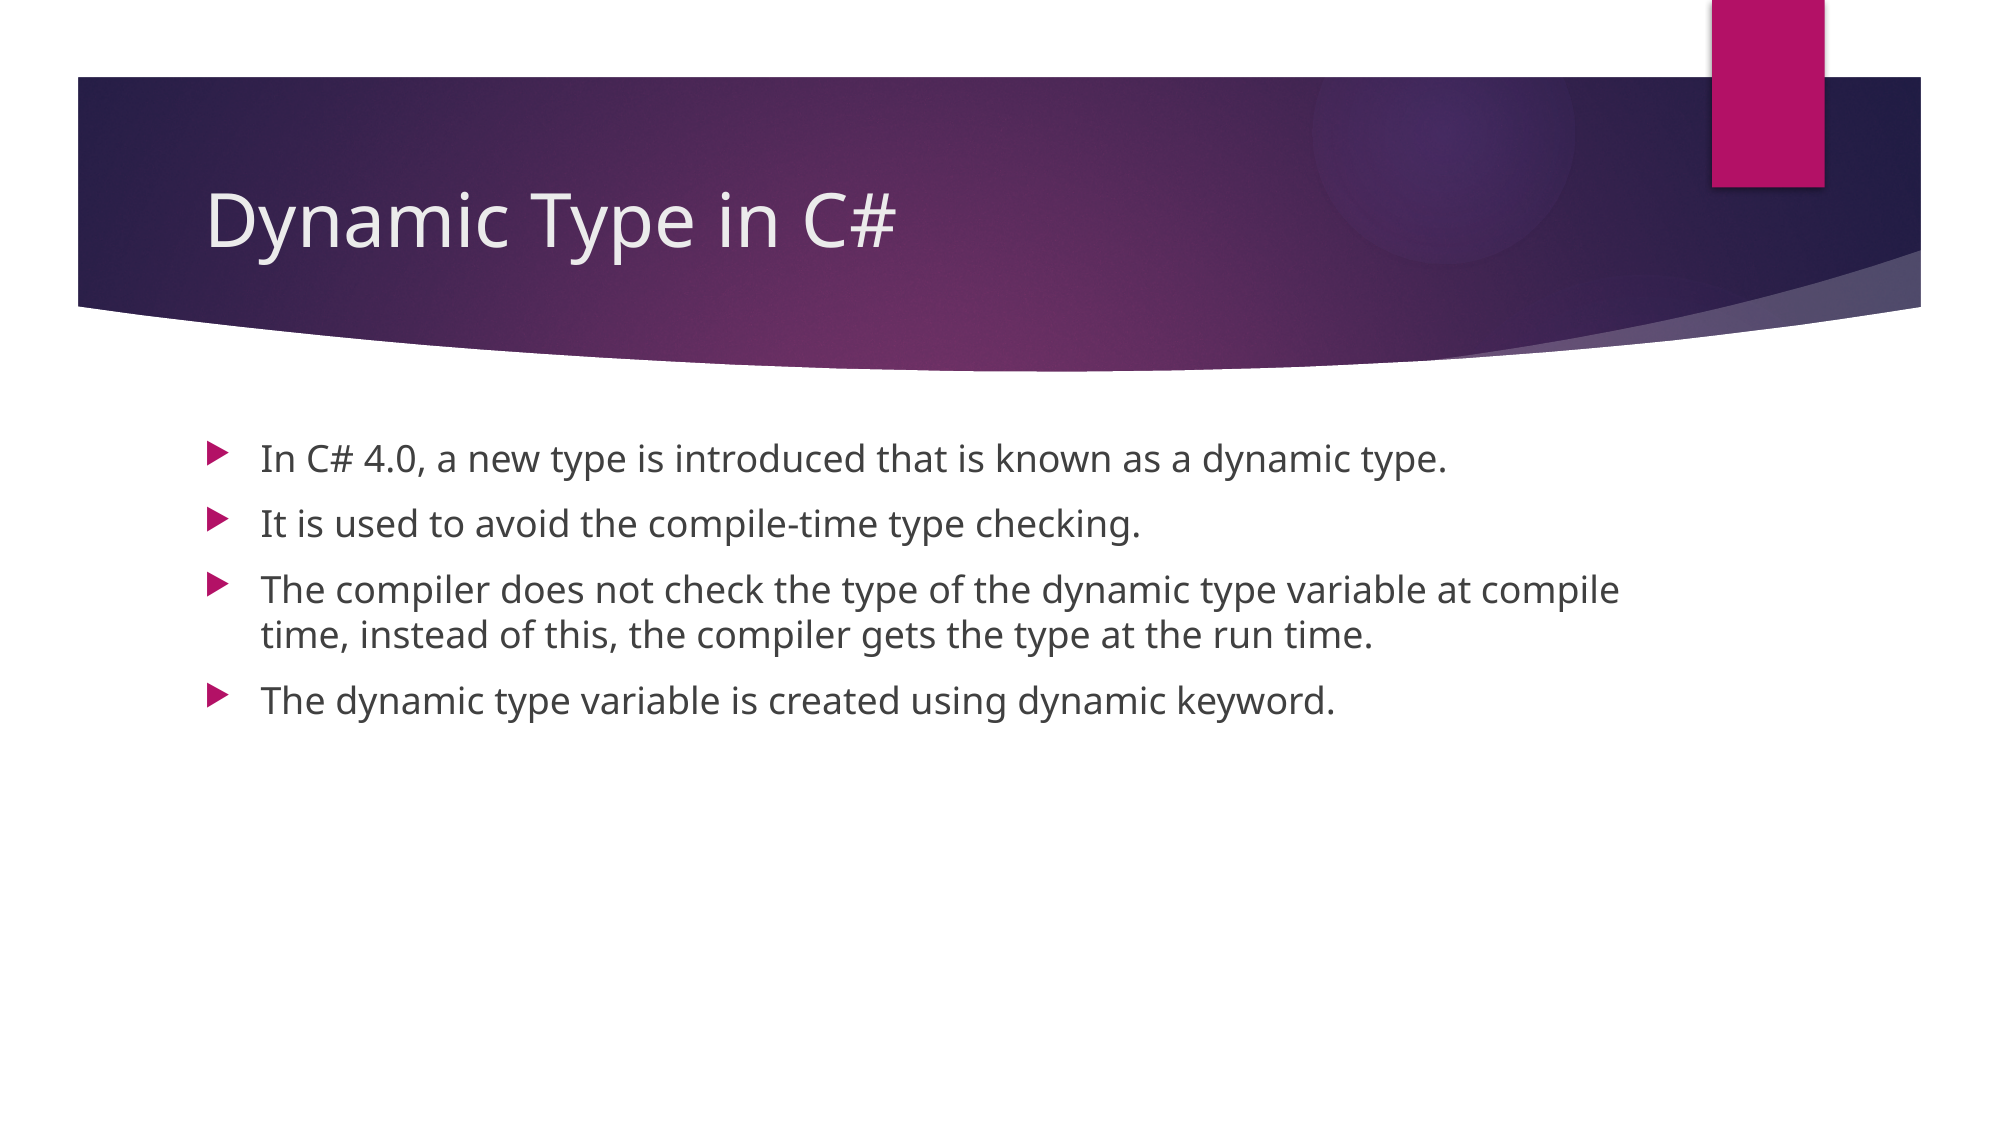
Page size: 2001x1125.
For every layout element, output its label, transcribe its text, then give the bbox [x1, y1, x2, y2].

title Dynamic Type in C# [189, 159, 1627, 276]
list In C# 4.0, a new type is introduced that is known as a dynamic type. It is used to avoid the compile-time type checking. The compiler does not check the type of the dynamic type variable at compile time, instead of this, the compiler gets the type at the run time. The dynamic type variable is created using dynamic keyword. [189, 427, 1638, 988]
